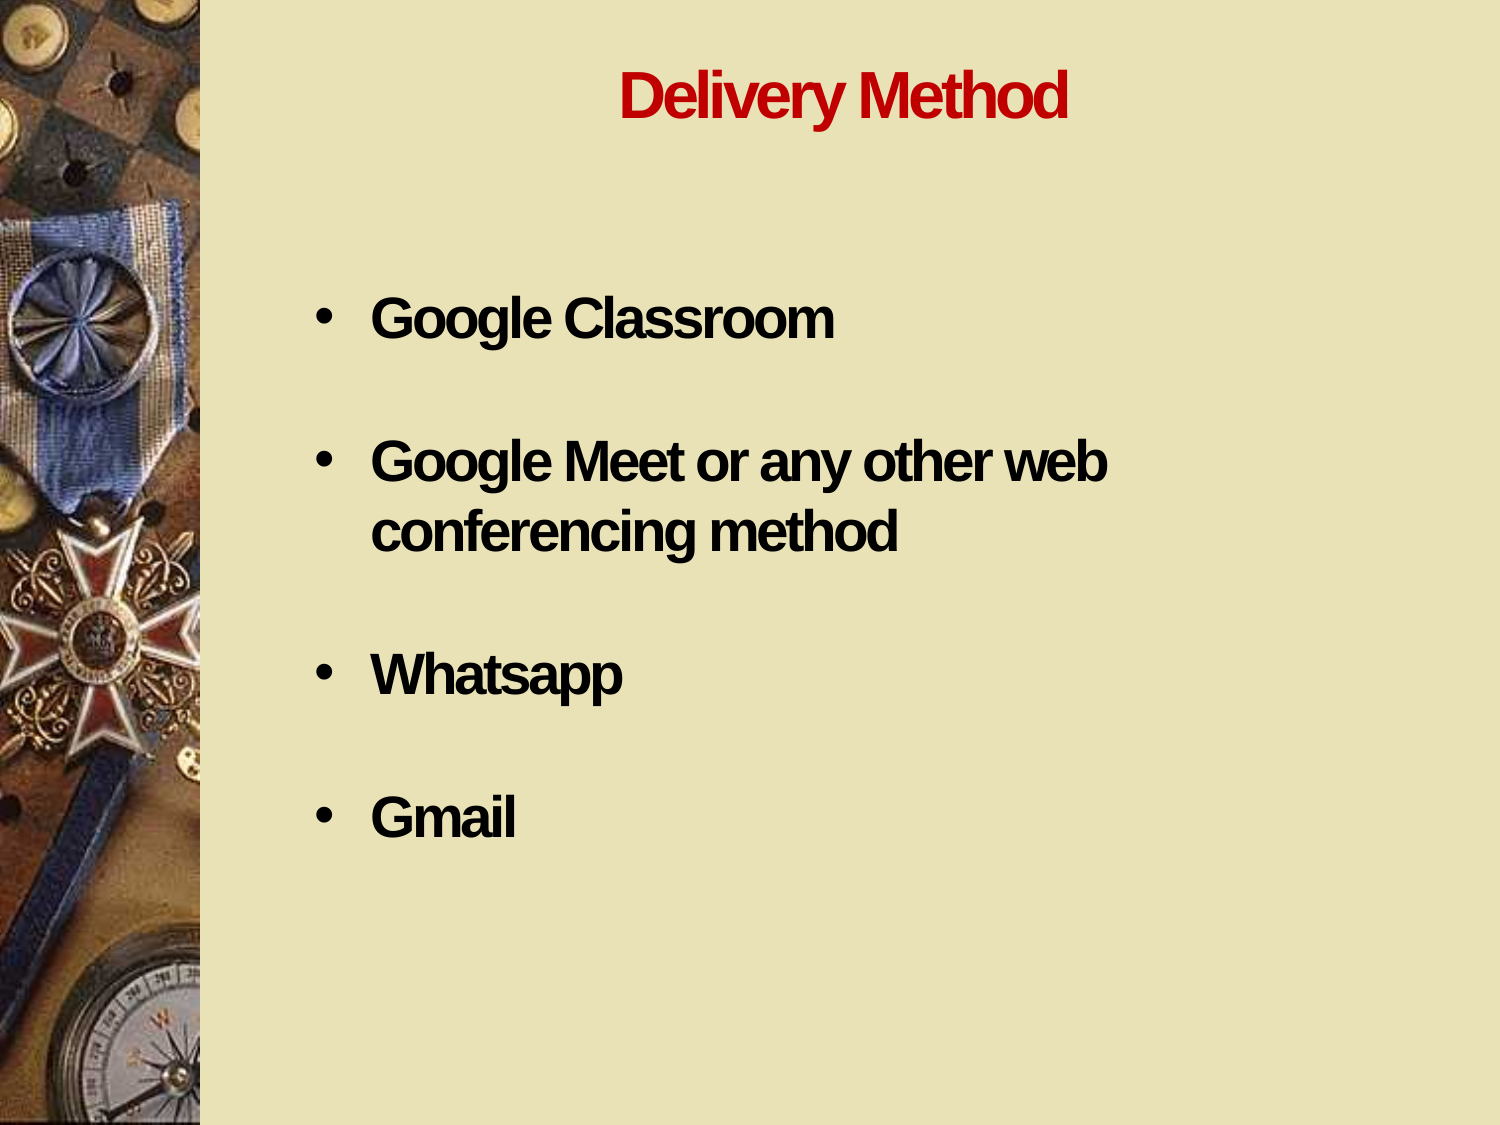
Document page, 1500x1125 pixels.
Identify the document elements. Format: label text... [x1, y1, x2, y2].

title Delivery Method [218, 0, 1471, 187]
picture [0, 0, 200, 1125]
text_box Google Classroom Google Meet or any other web conferencing method Whatsapp Gmail [312, 278, 1412, 850]
